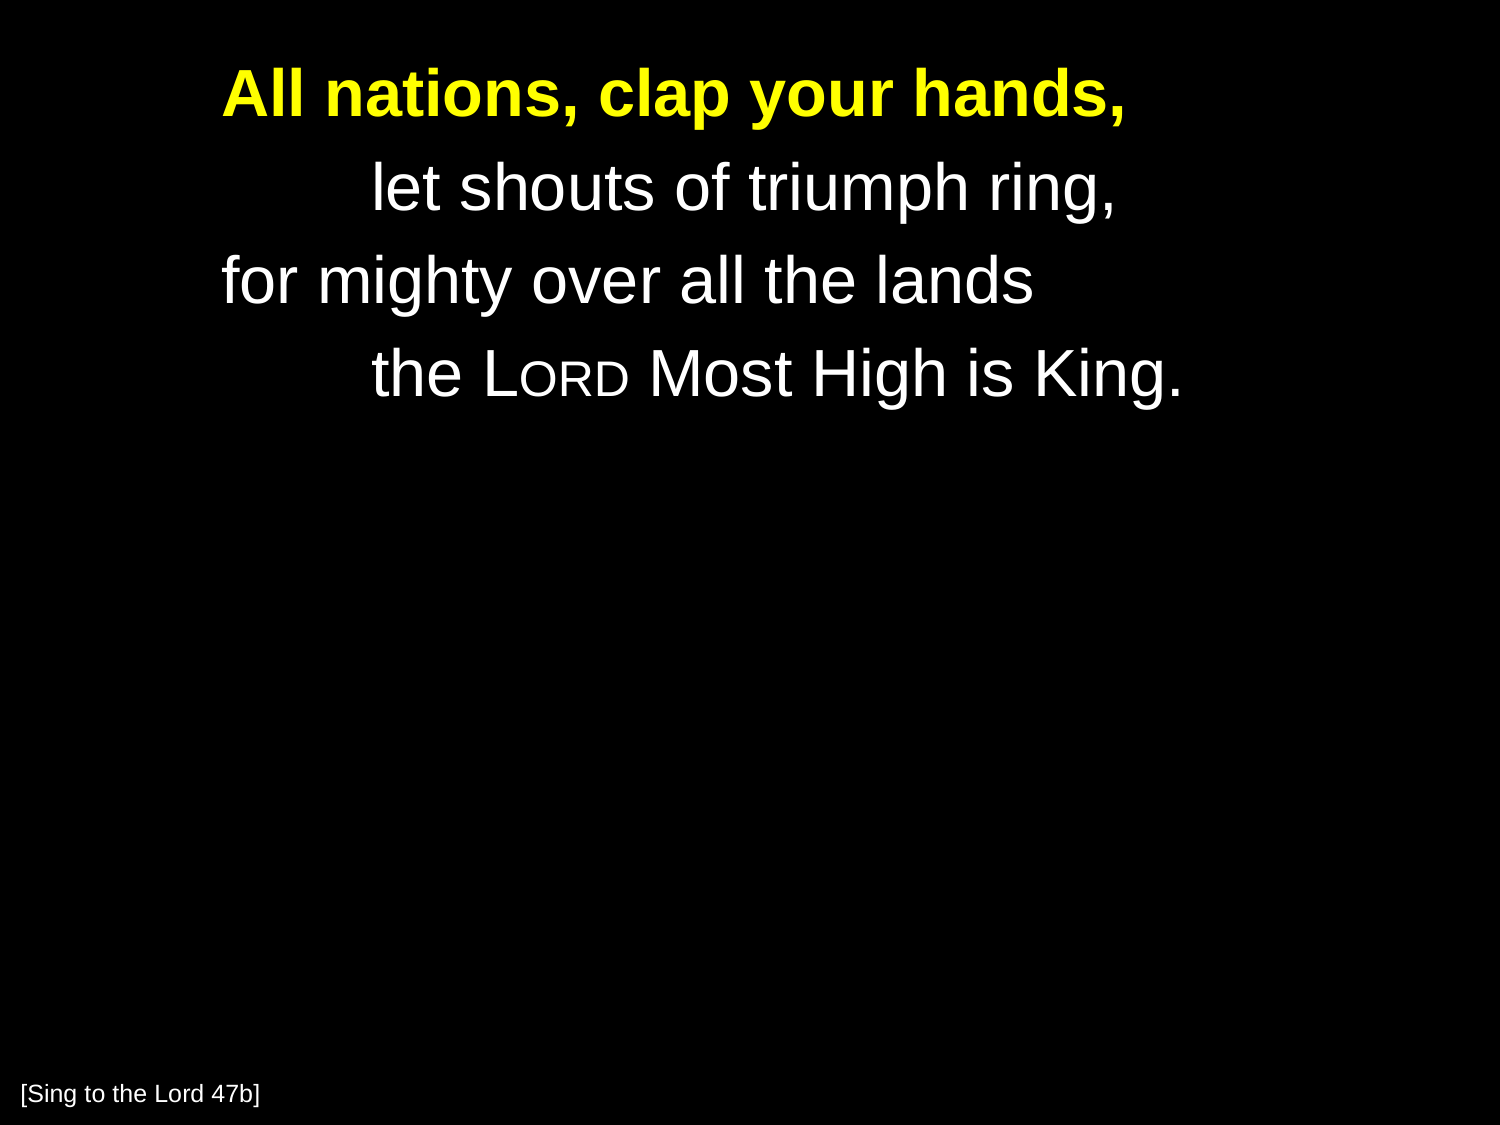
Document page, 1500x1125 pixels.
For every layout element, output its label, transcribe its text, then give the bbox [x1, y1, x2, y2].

list All nations, clap your hands, let shouts of triumph ring, for mighty over all the lands the Lord Most High is King. [0, 42, 1500, 1047]
text_box [Sing to the Lord 47b] [5, 1070, 526, 1115]
